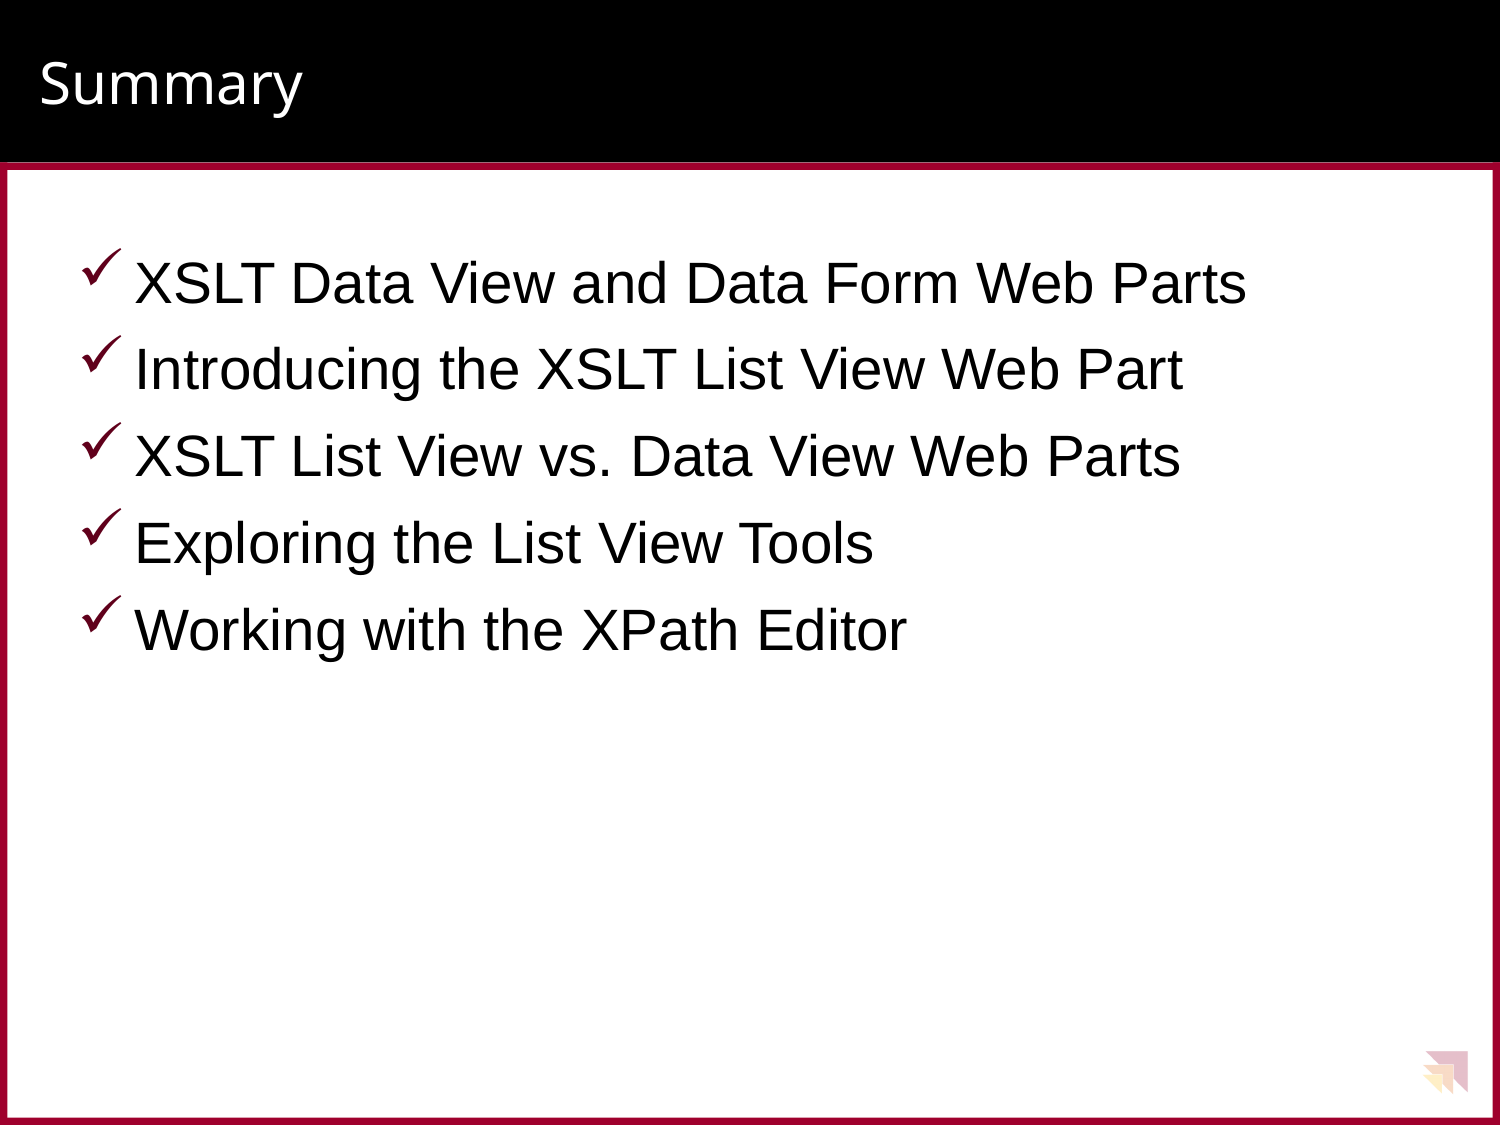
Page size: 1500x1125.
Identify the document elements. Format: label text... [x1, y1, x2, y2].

list XSLT Data View and Data Form Web Parts Introducing the XSLT List View Web Part XSLT List View vs. Data View Web Parts Exploring the List View Tools Working with the XPath Editor [62, 237, 1438, 1088]
title Summary [24, 12, 1438, 150]
